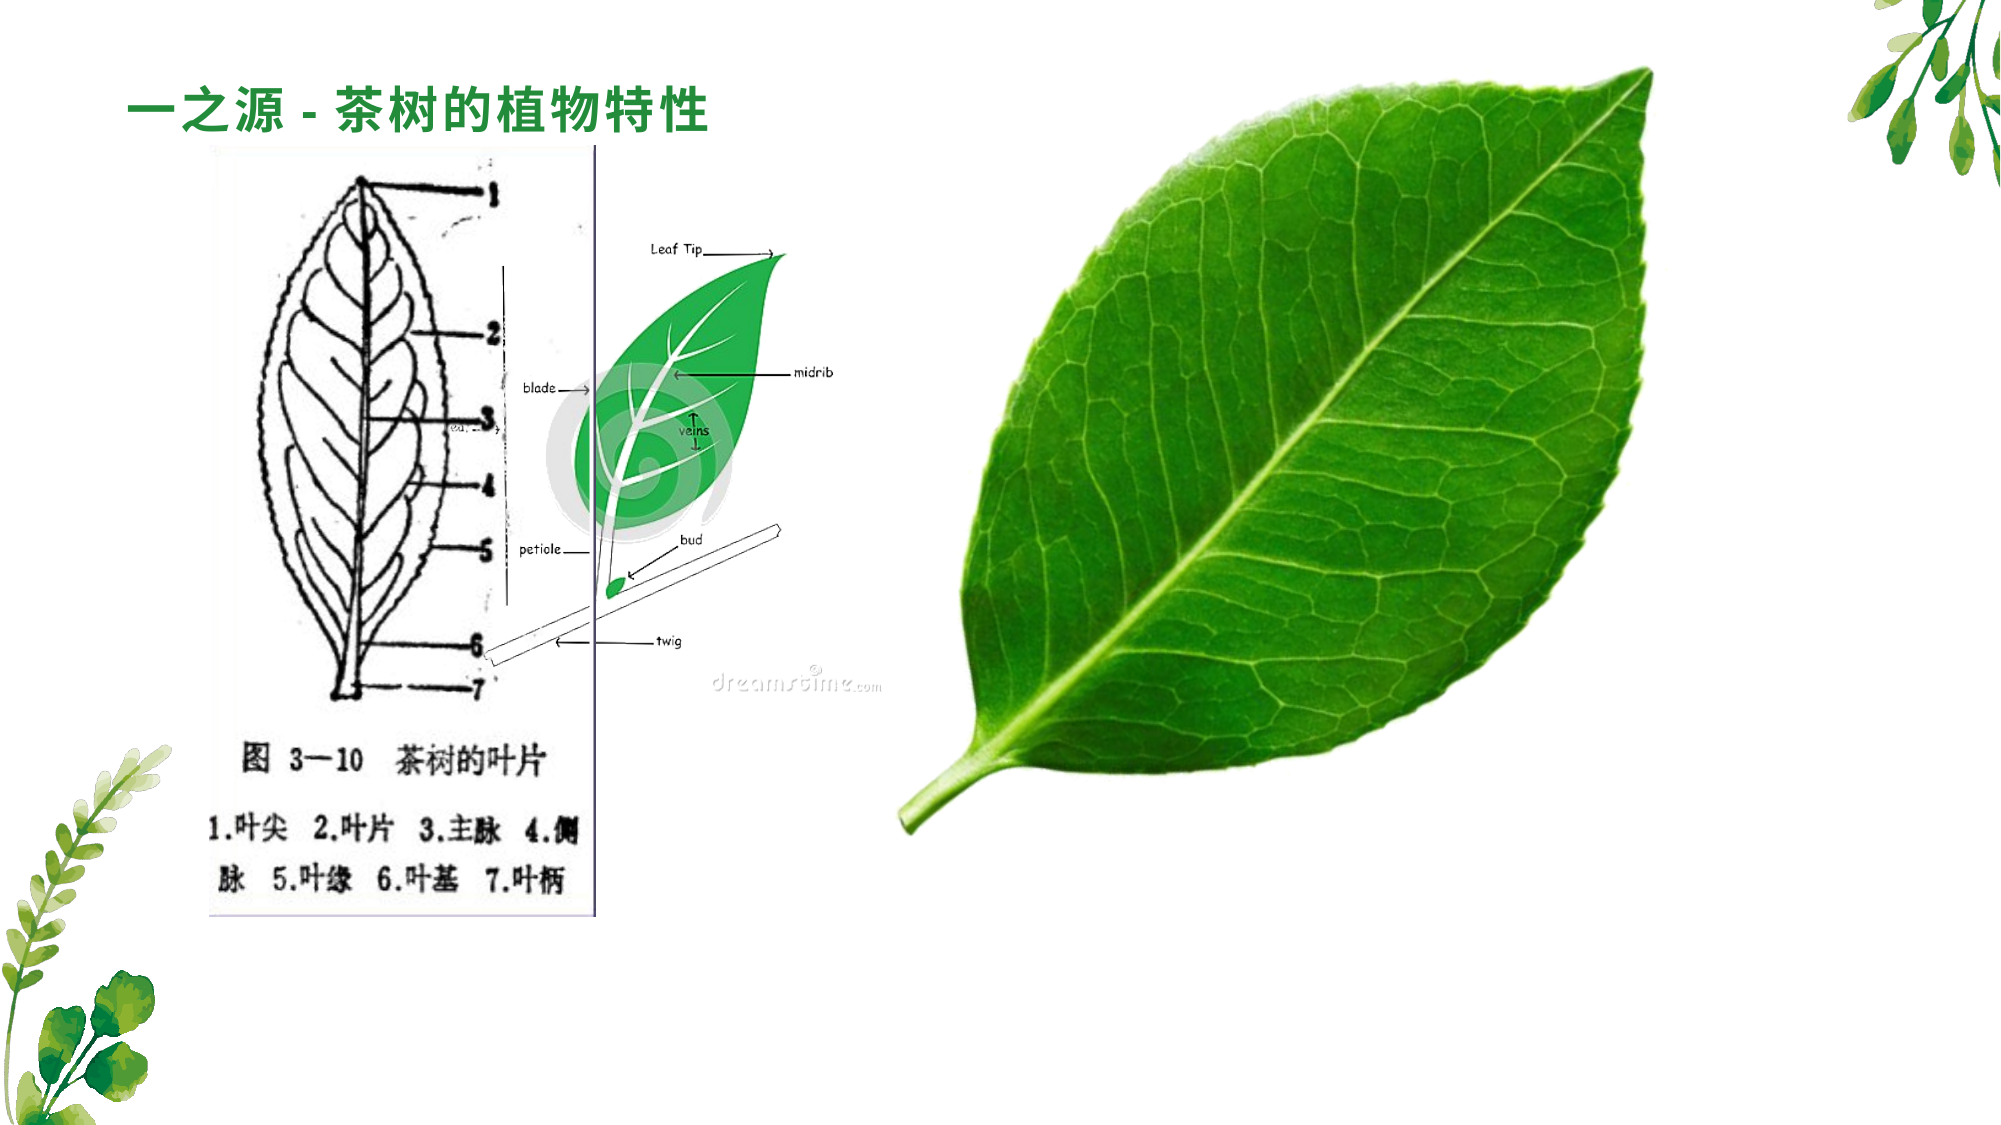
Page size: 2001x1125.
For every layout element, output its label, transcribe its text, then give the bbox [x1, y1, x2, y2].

picture [0, 0, 2001, 1125]
title 一之源-茶树的植物特性 [109, 72, 689, 146]
